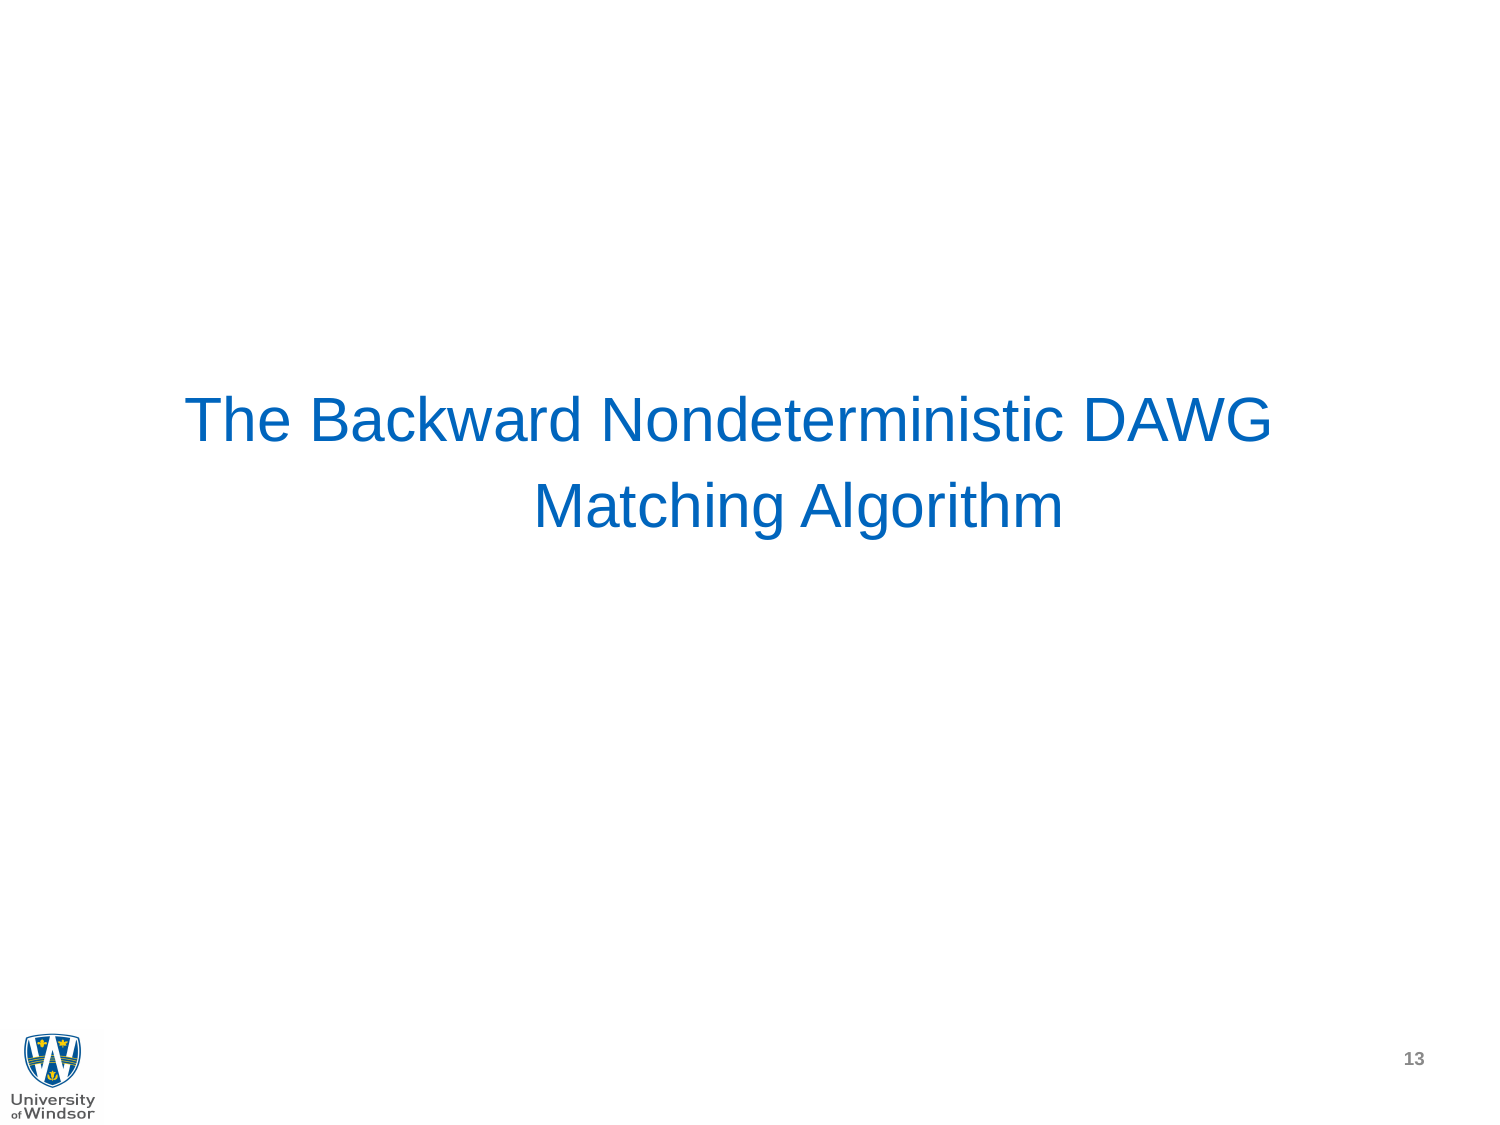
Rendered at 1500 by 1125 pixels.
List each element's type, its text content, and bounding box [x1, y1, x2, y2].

picture [0, 1029, 104, 1125]
title The Backward Nondeterministic DAWG Matching Algorithm [143, 367, 1454, 607]
slide_number 13 [1403, 1046, 1478, 1068]
